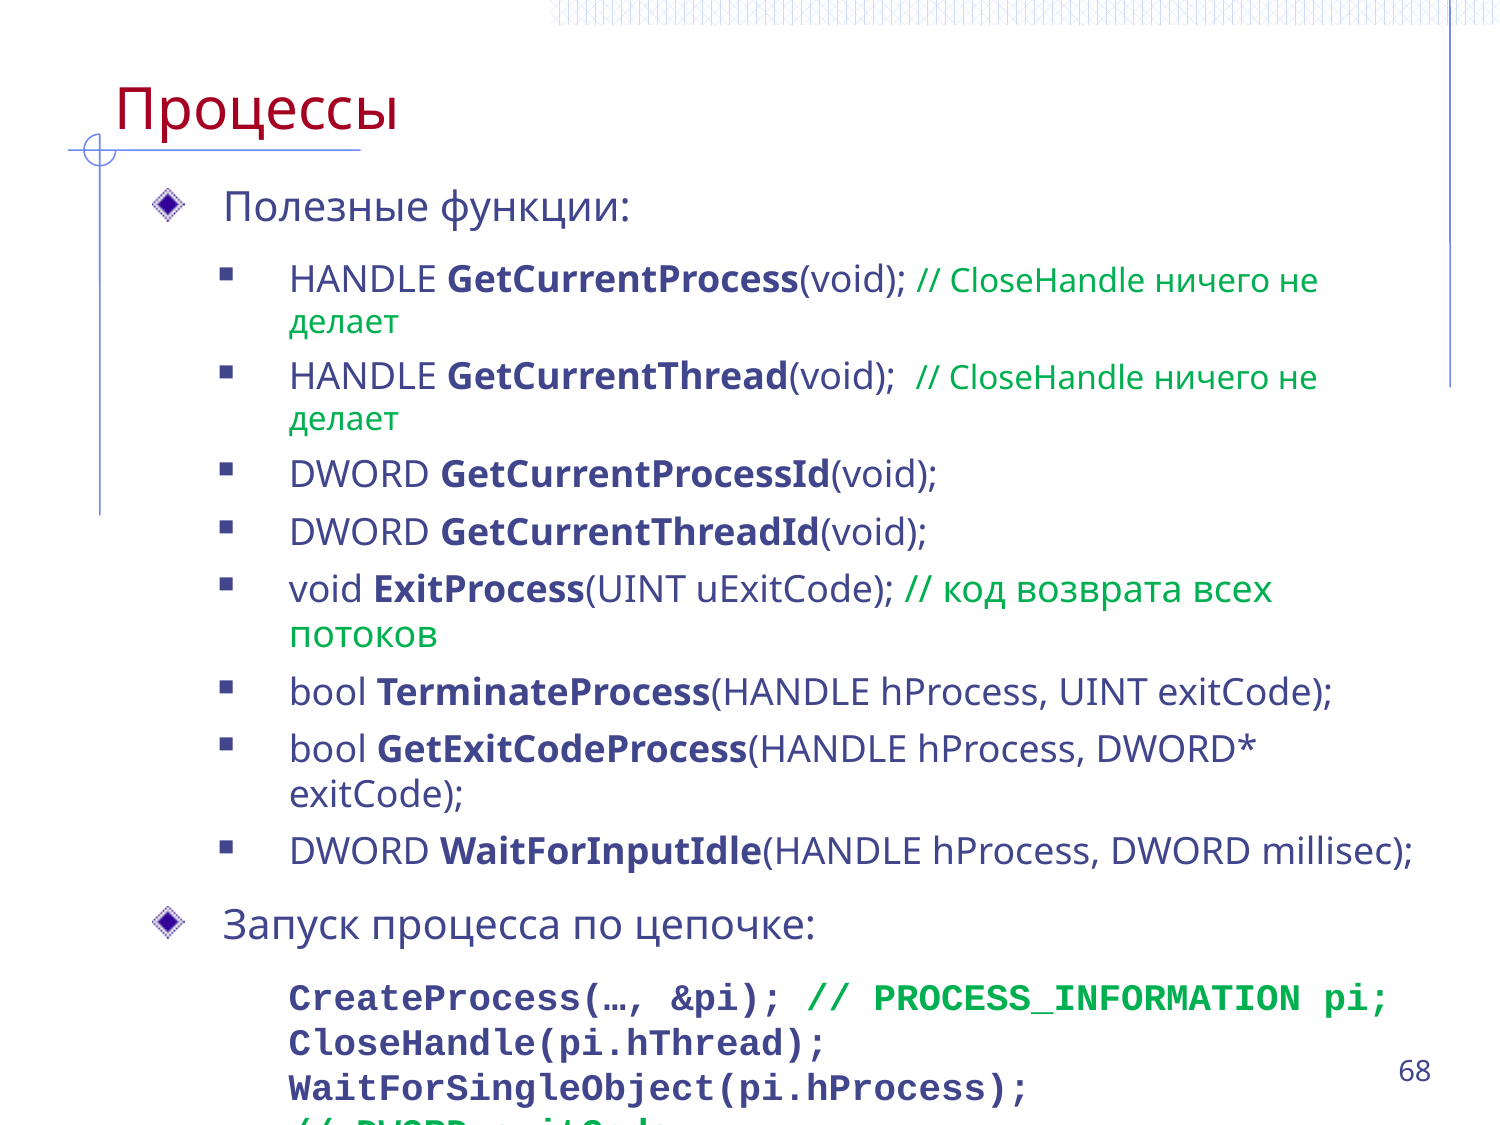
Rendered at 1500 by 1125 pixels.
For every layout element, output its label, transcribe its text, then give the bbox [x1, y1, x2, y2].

title Процессы [99, 50, 1375, 149]
slide_number 68 [1074, 1025, 1447, 1100]
text_box Полезные функции: HANDLE GetCurrentProcess(void); // CloseHandle ничего не делает HANDLE GetCurrentThread(void); // CloseHandle ничего не делает DWORD GetCurrentProcessId(void); DWORD GetCurrentThreadId(void); void ExitProcess(UINT uExitCode); // код возврата всех потоков bool TerminateProcess(HANDLE hProcess, UINT exitCode); bool GetExitCodeProcess(HANDLE hProcess, DWORD* exitCode); DWORD WaitForInputIdle(HANDLE hProcess, DWORD millisec); Запуск процесса по цепочке: CreateProcess(…, &pi); // PROCESS_INFORMATION pi; CloseHandle(pi.hThread); WaitForSingleObject(pi.hProcess); // DWORD exitCode; GetExitCodeProcess(pi.hProcess, &exitCode); CloseHandle(pi.hProcess); [137, 172, 1436, 1083]
picture [152, 188, 185, 222]
picture [152, 906, 185, 939]
